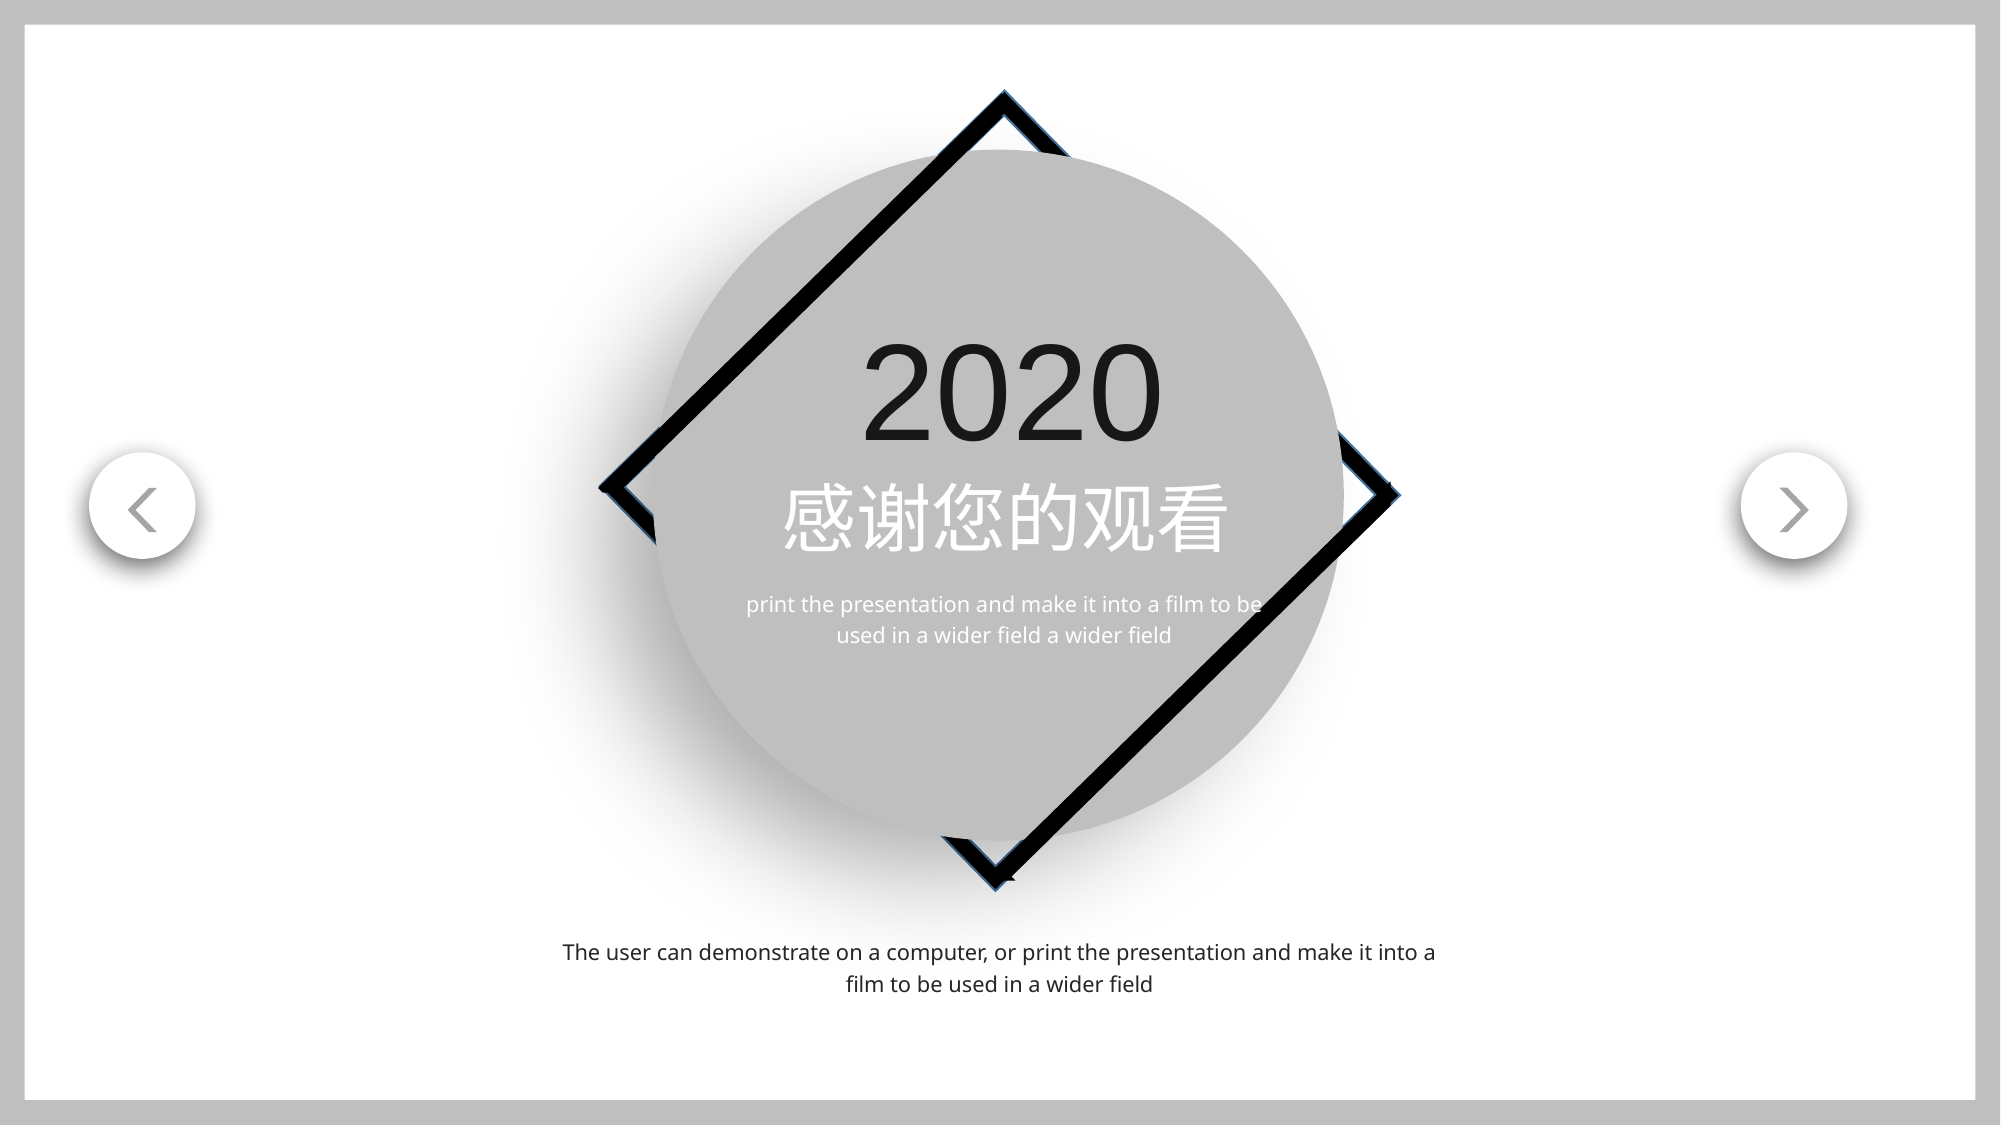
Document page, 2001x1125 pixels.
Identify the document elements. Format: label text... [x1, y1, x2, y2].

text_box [89, 452, 196, 559]
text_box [525, 149, 1480, 841]
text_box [1740, 452, 1848, 559]
text_box The user can demonstrate on a computer, or print the presentation and make it into a film to be used in a wider field [539, 924, 1461, 1005]
